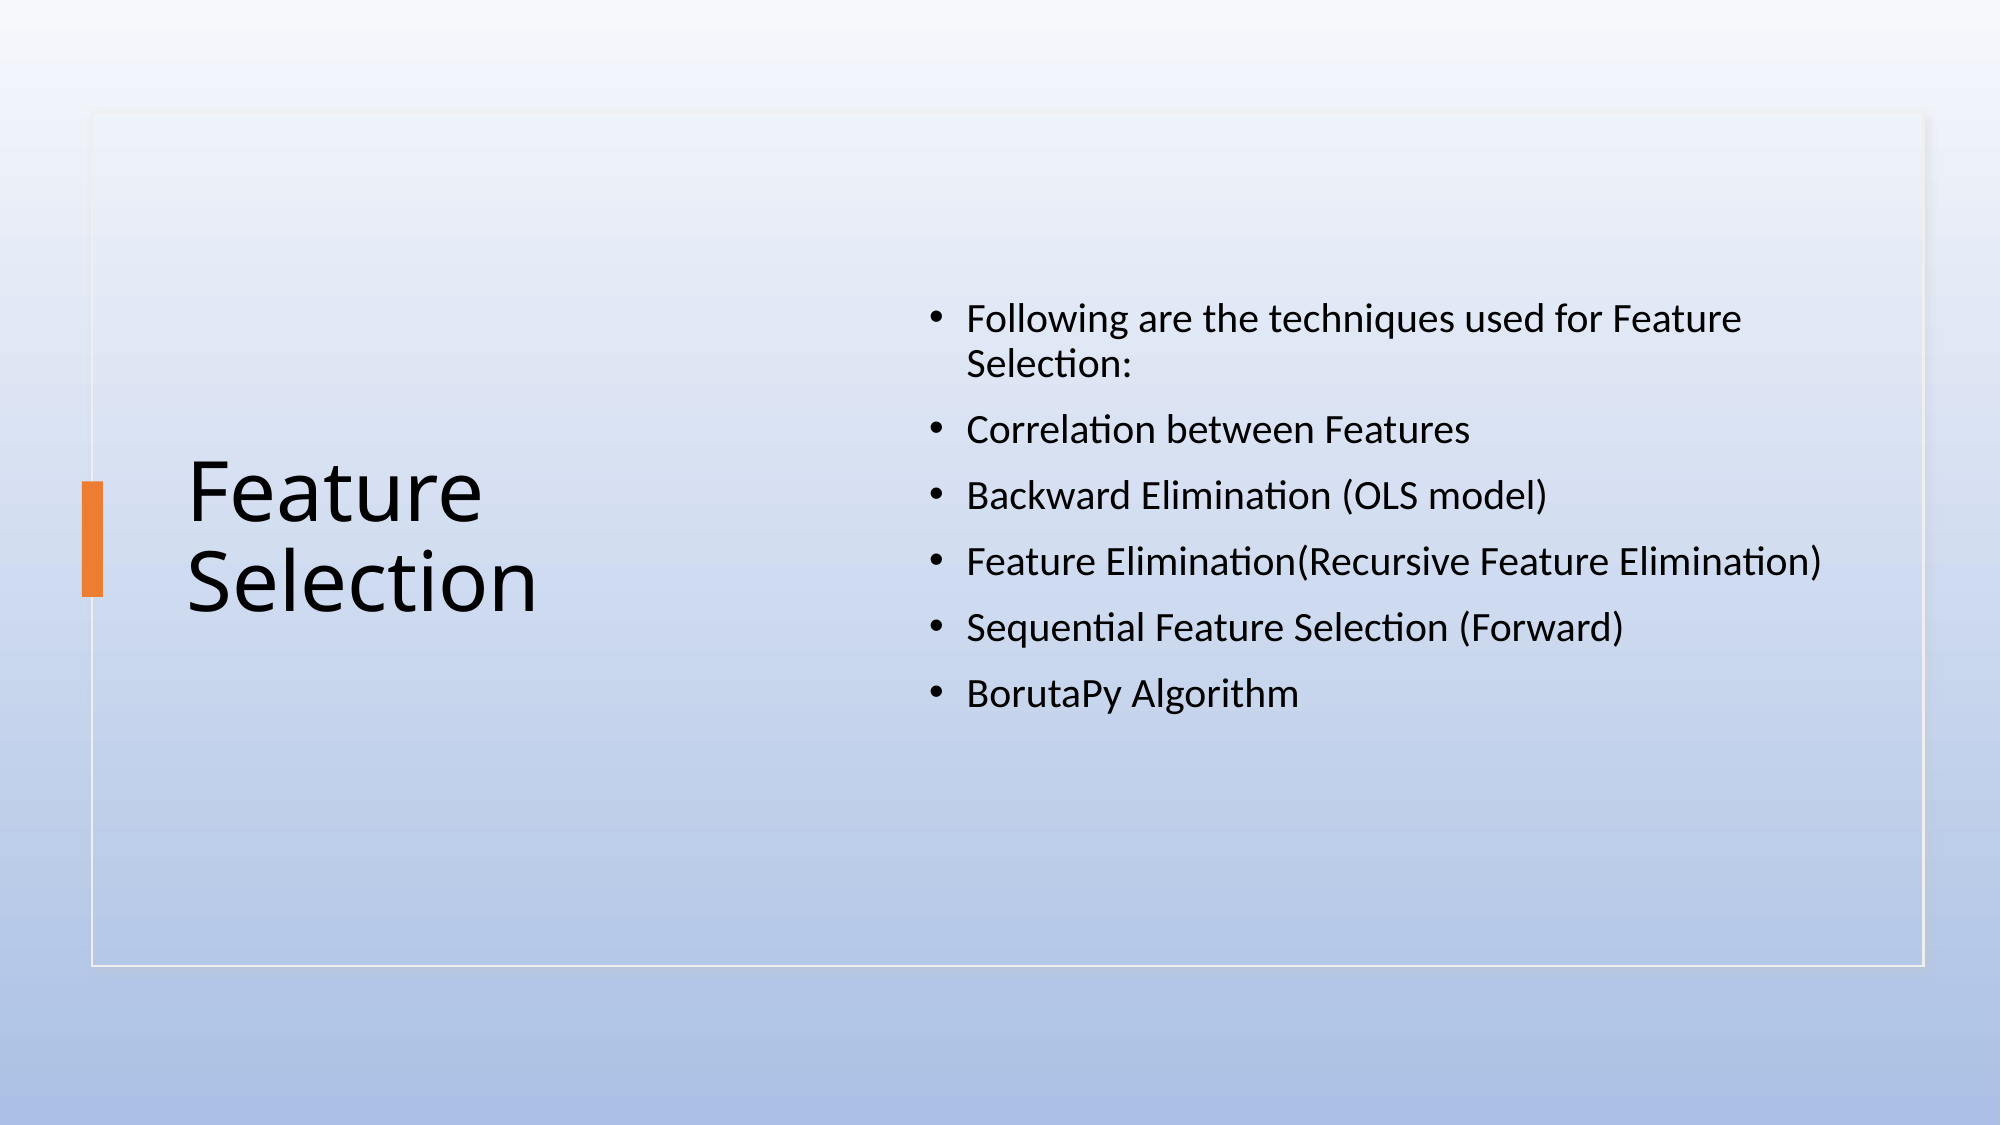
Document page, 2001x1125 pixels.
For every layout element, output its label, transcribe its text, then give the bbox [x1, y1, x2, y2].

title Feature Selection [171, 179, 774, 900]
text_box [81, 480, 104, 598]
list Following are the techniques used for Feature Selection: Correlation between Features Backward Elimination (OLS model) Feature Elimination(Recursive Feature Elimination) Sequential Feature Selection (Forward) BorutaPy Algorithm [914, 179, 1845, 900]
text_box [0, 0, 2000, 1125]
text_box [91, 111, 1925, 967]
